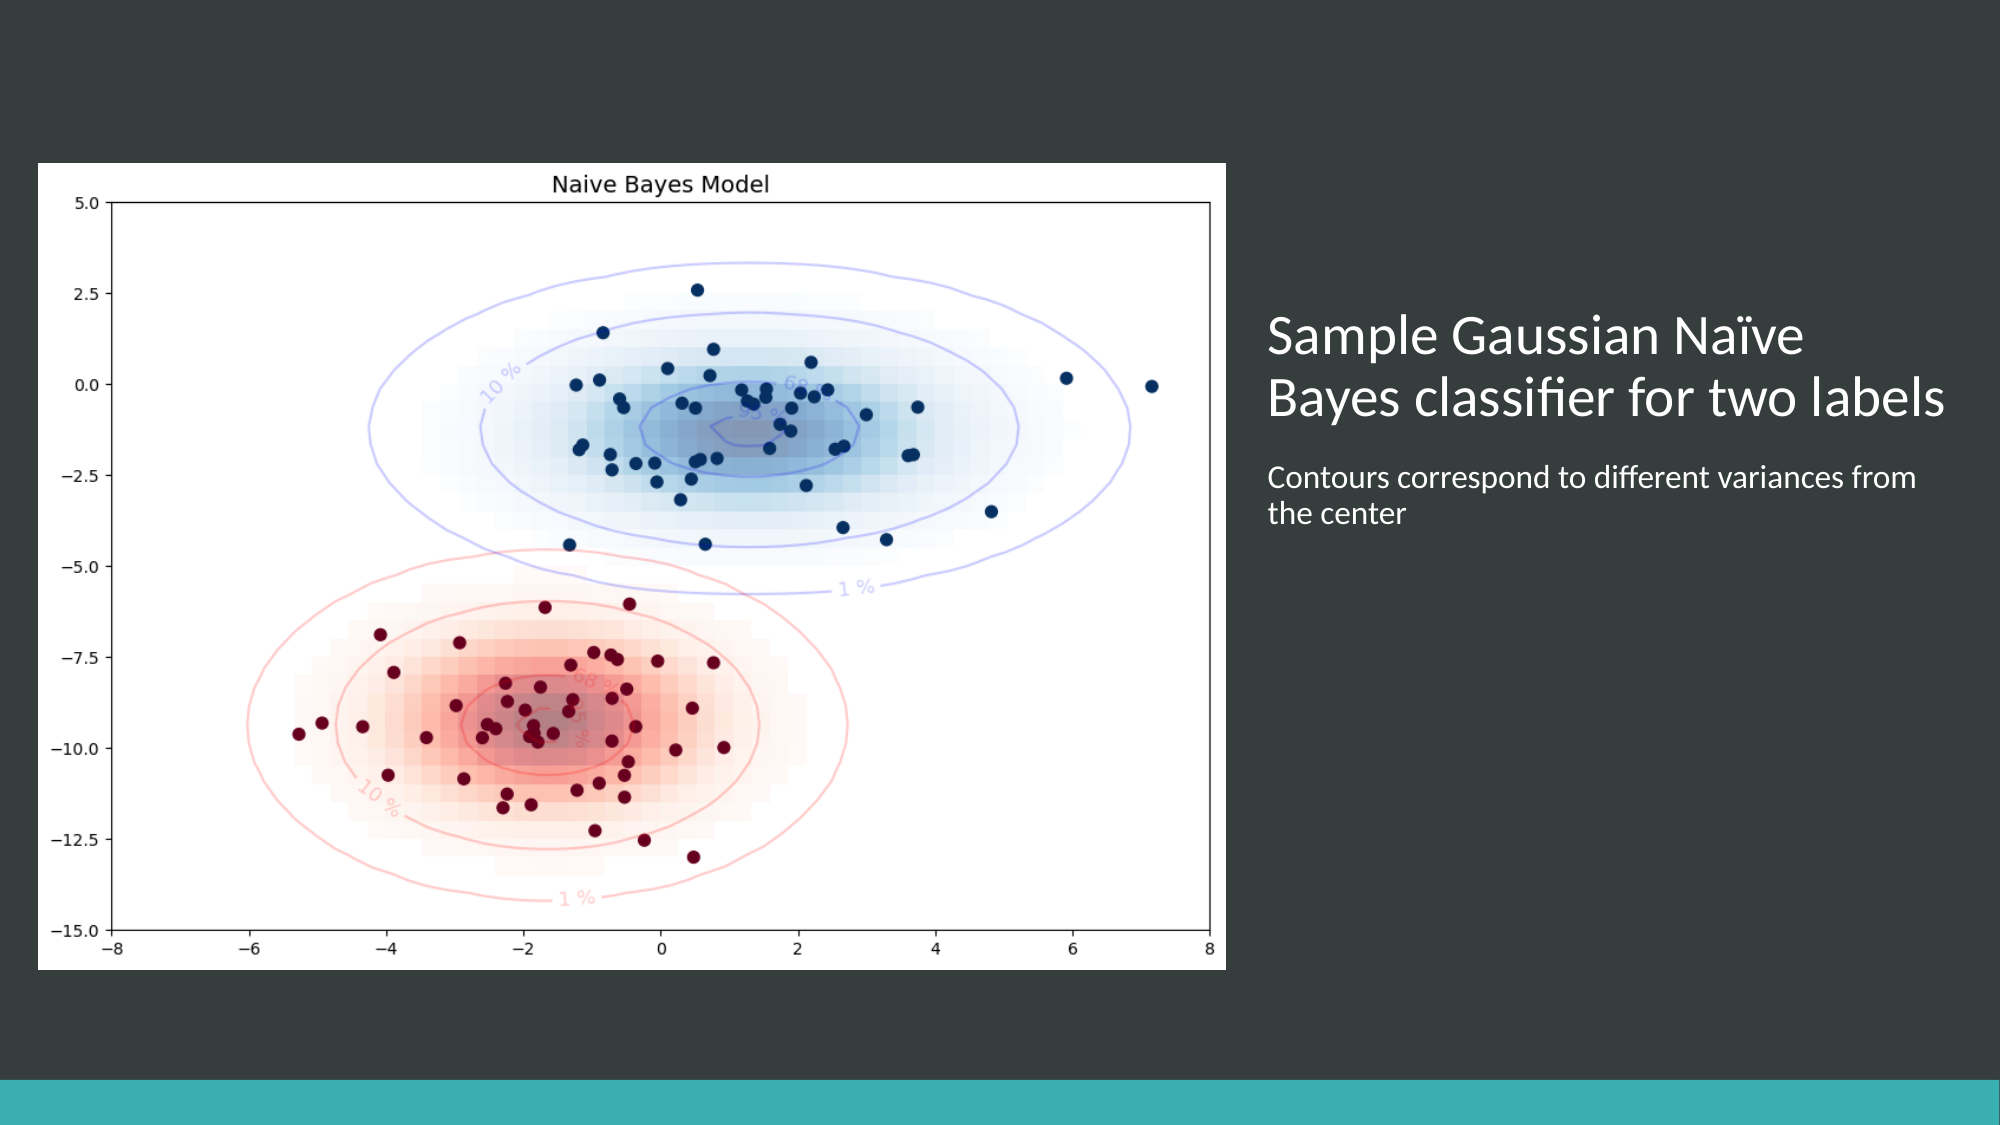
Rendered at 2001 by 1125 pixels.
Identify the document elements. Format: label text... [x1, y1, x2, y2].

title Sample Gaussian Naïve Bayes classifier for two labels [1252, 257, 1966, 437]
picture [38, 163, 1226, 970]
list Contours correspond to different variances from the center [1252, 452, 1943, 736]
